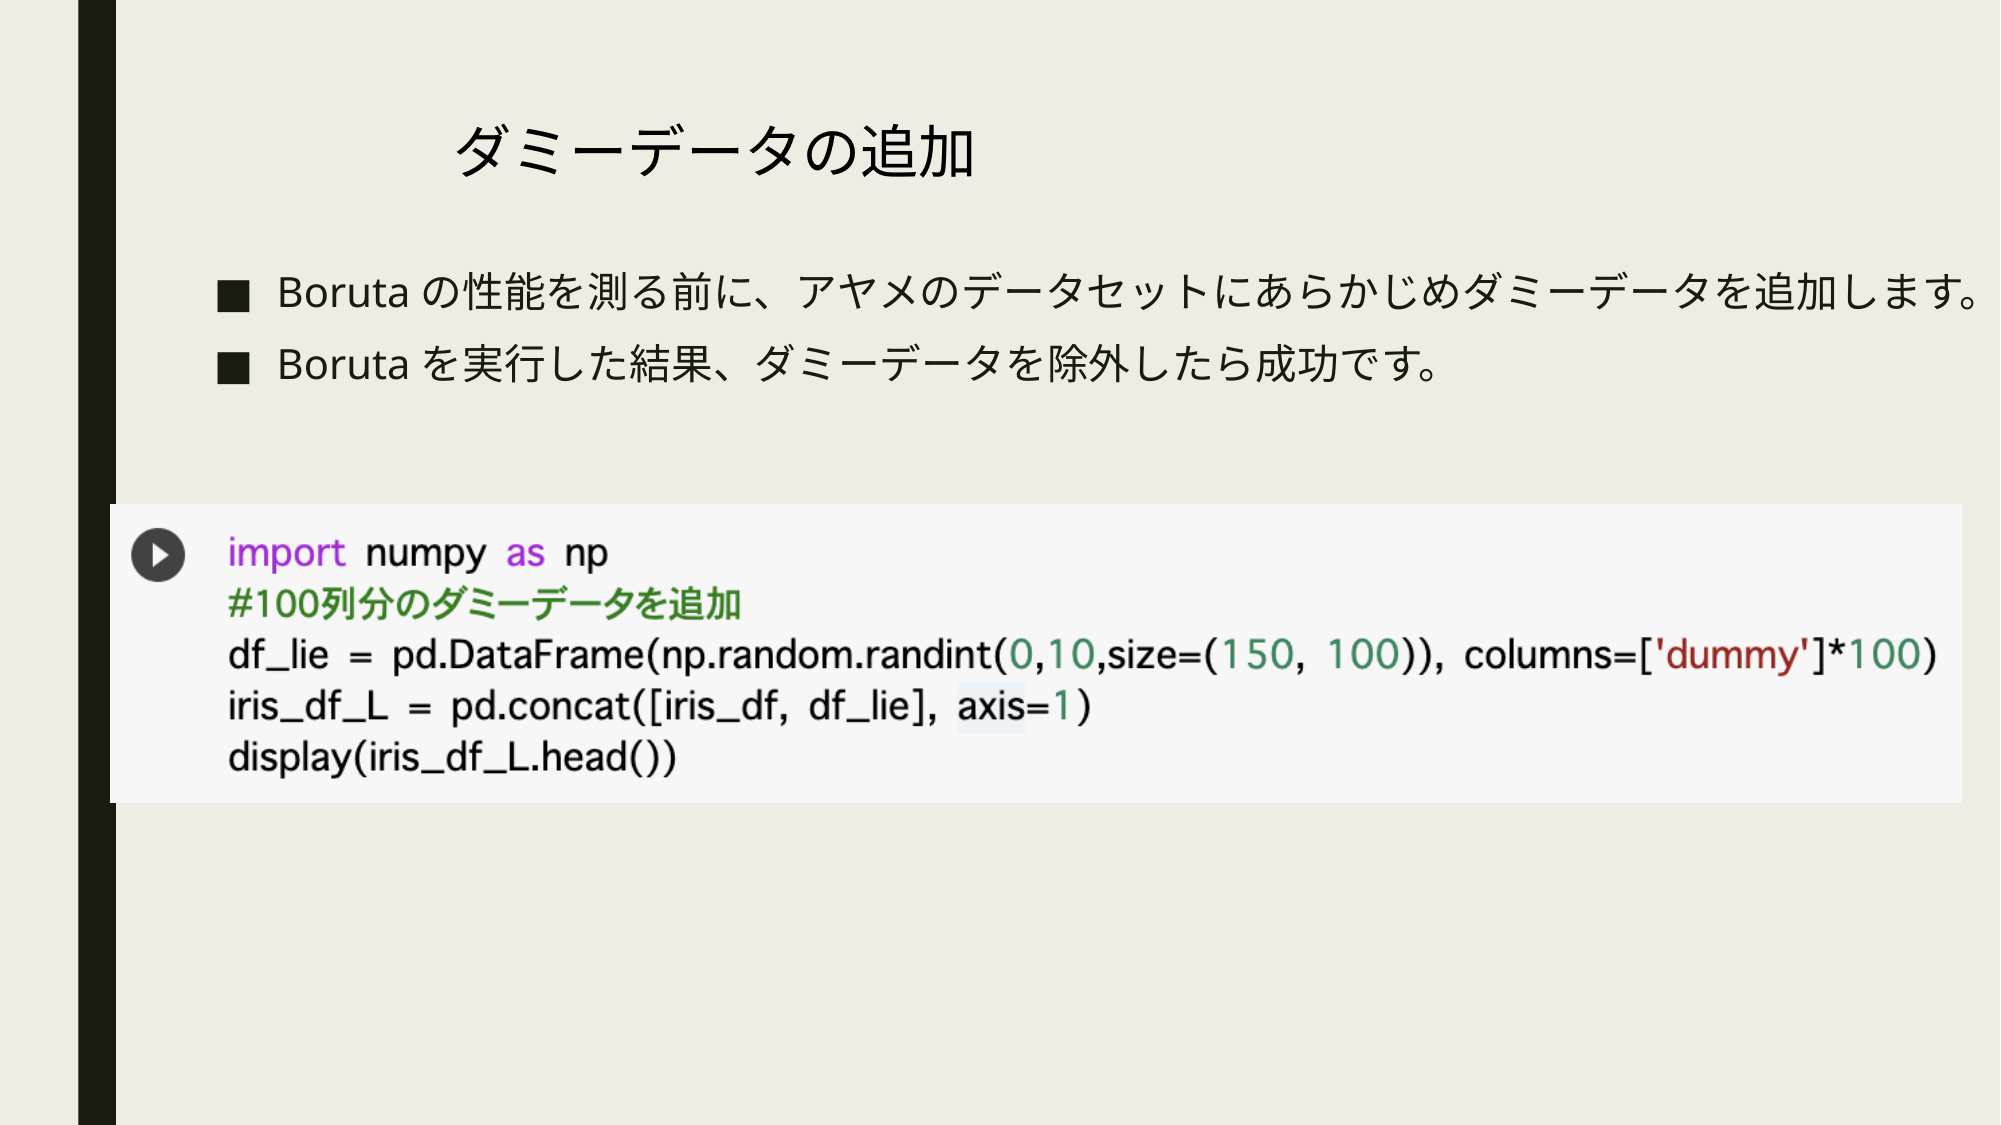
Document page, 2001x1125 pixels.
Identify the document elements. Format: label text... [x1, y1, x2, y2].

text_box ダミーデータの追加 [438, 107, 1634, 192]
picture [110, 504, 1962, 803]
text_box Borutaの性能を測る前に、アヤメのデータセットにあらかじめダミーデータを追加します。 Borutaを実行した結果、ダミーデータを除外したら成功です。 [198, 261, 2000, 437]
